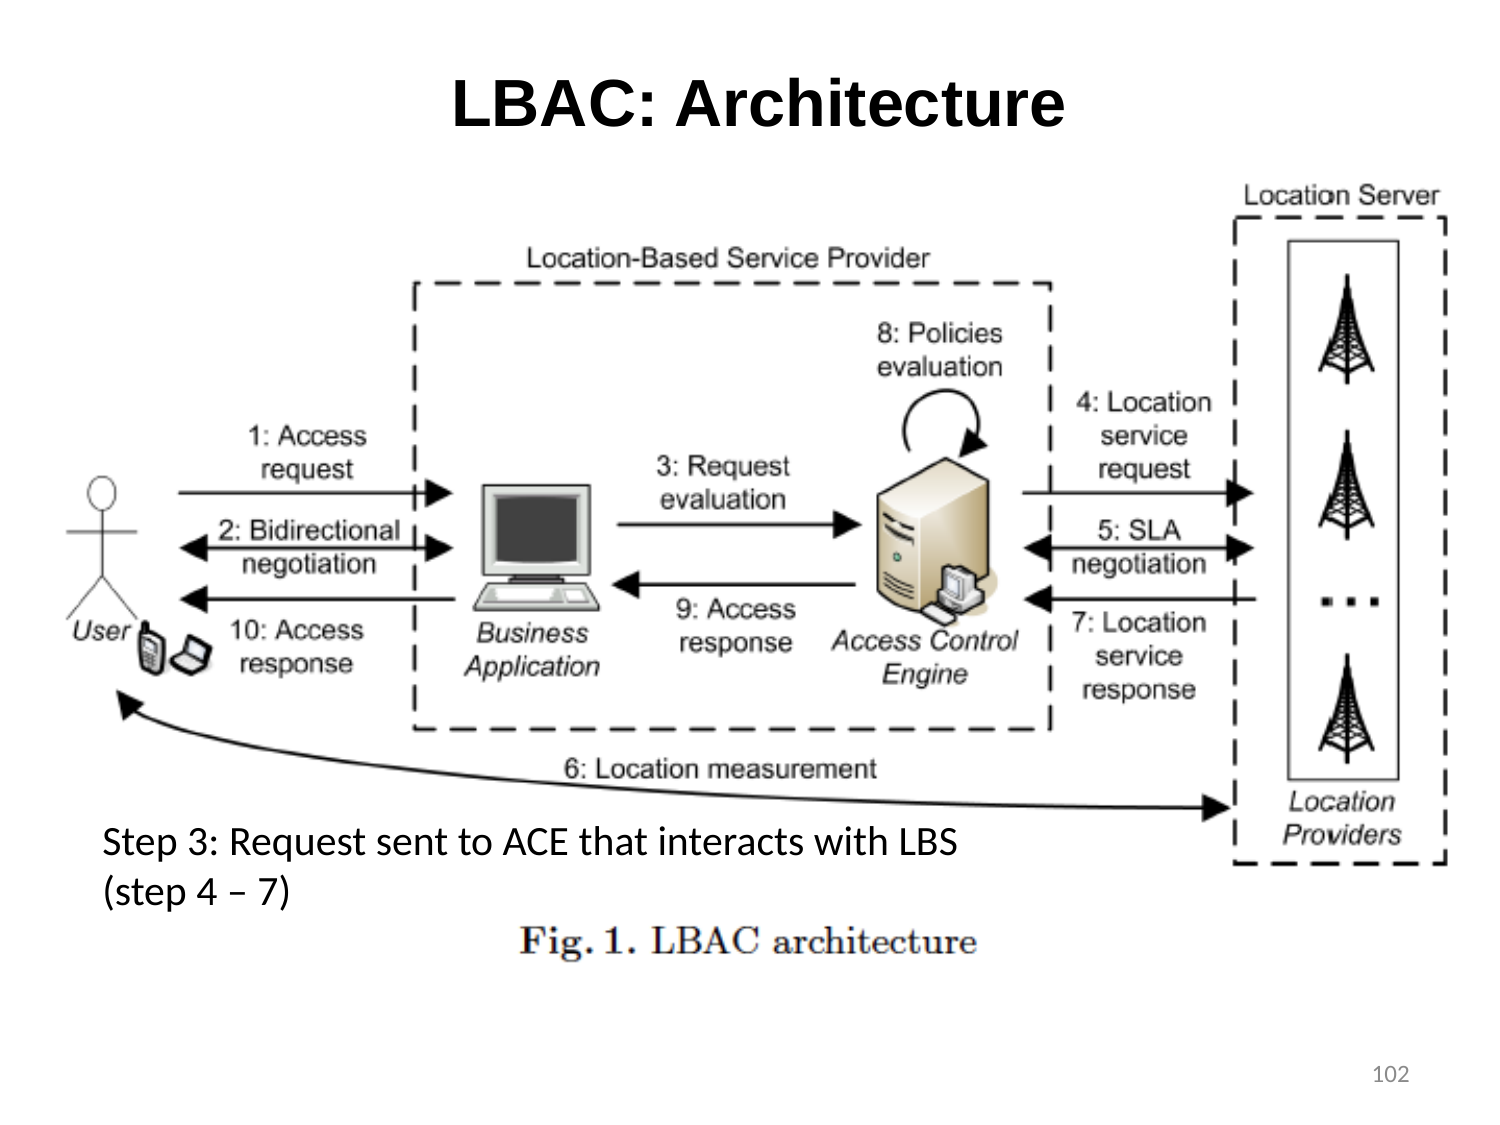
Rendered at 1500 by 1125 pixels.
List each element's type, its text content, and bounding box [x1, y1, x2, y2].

title LBAC: Architecture [75, 24, 1425, 148]
slide_number 102 [1074, 1042, 1425, 1103]
picture [0, 149, 1499, 978]
